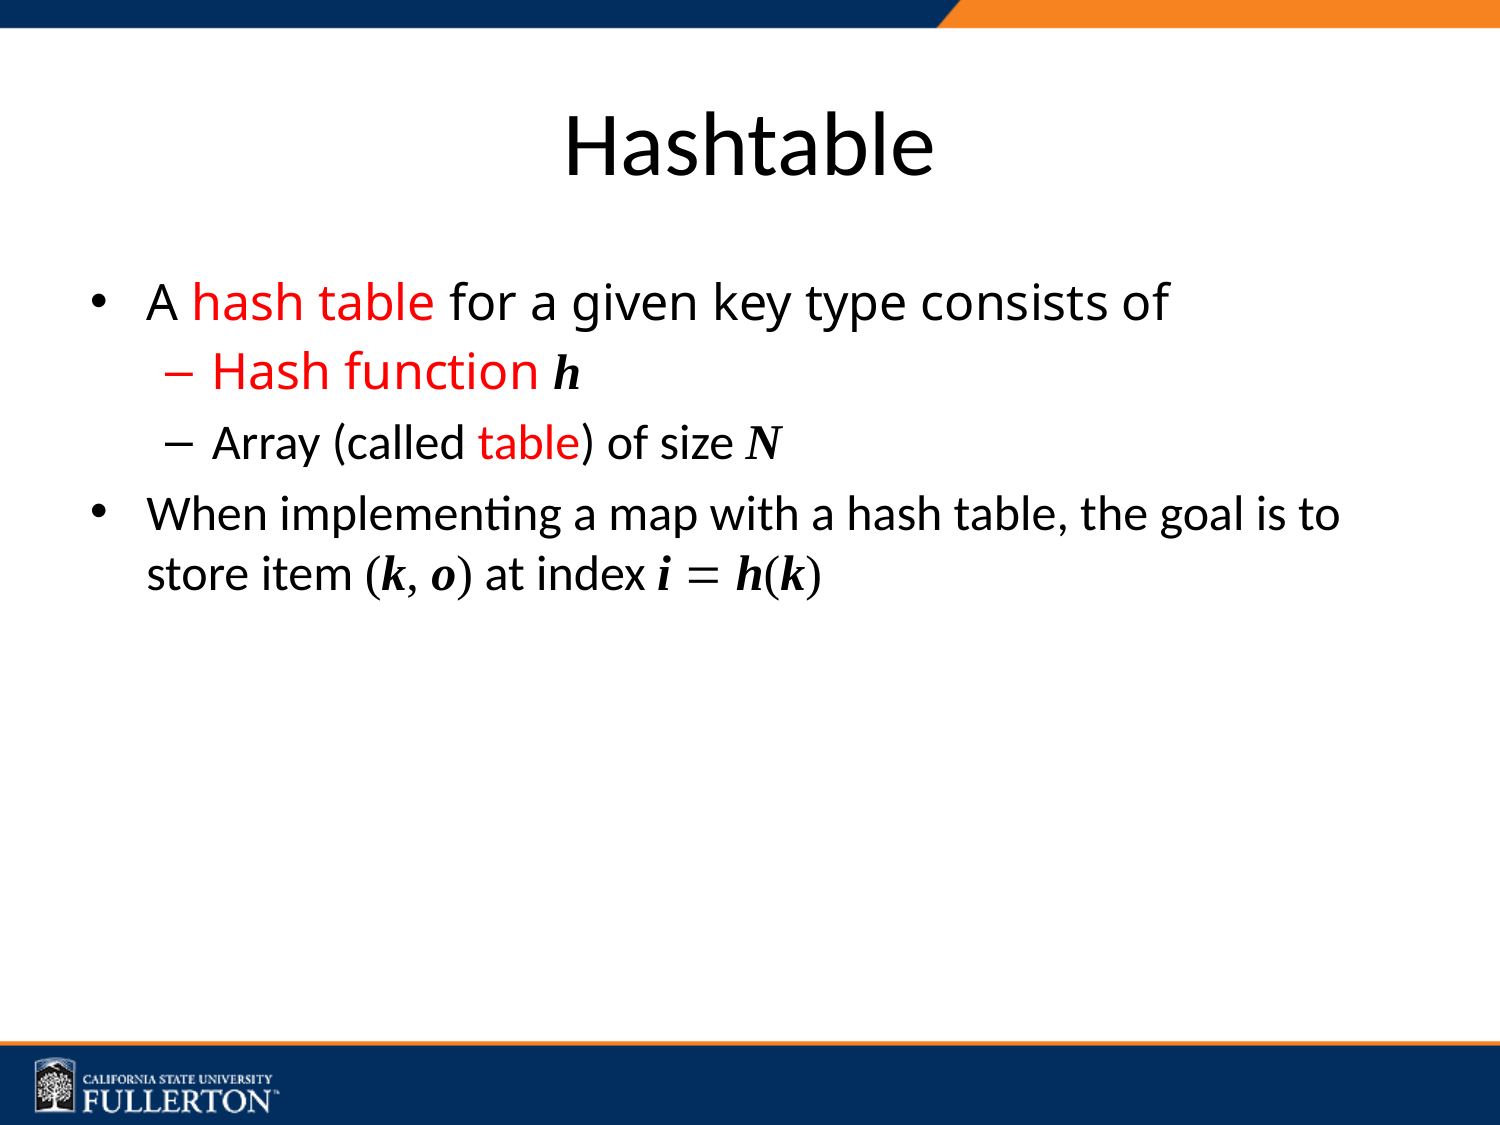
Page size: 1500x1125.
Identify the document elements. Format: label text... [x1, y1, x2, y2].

list A hash table for a given key type consists of Hash function h Array (called table) of size N When implementing a map with a hash table, the goal is to store item (k, o) at index i = h(k) [75, 262, 1463, 1005]
picture [0, 0, 1500, 1125]
title Hashtable [75, 45, 1425, 233]
